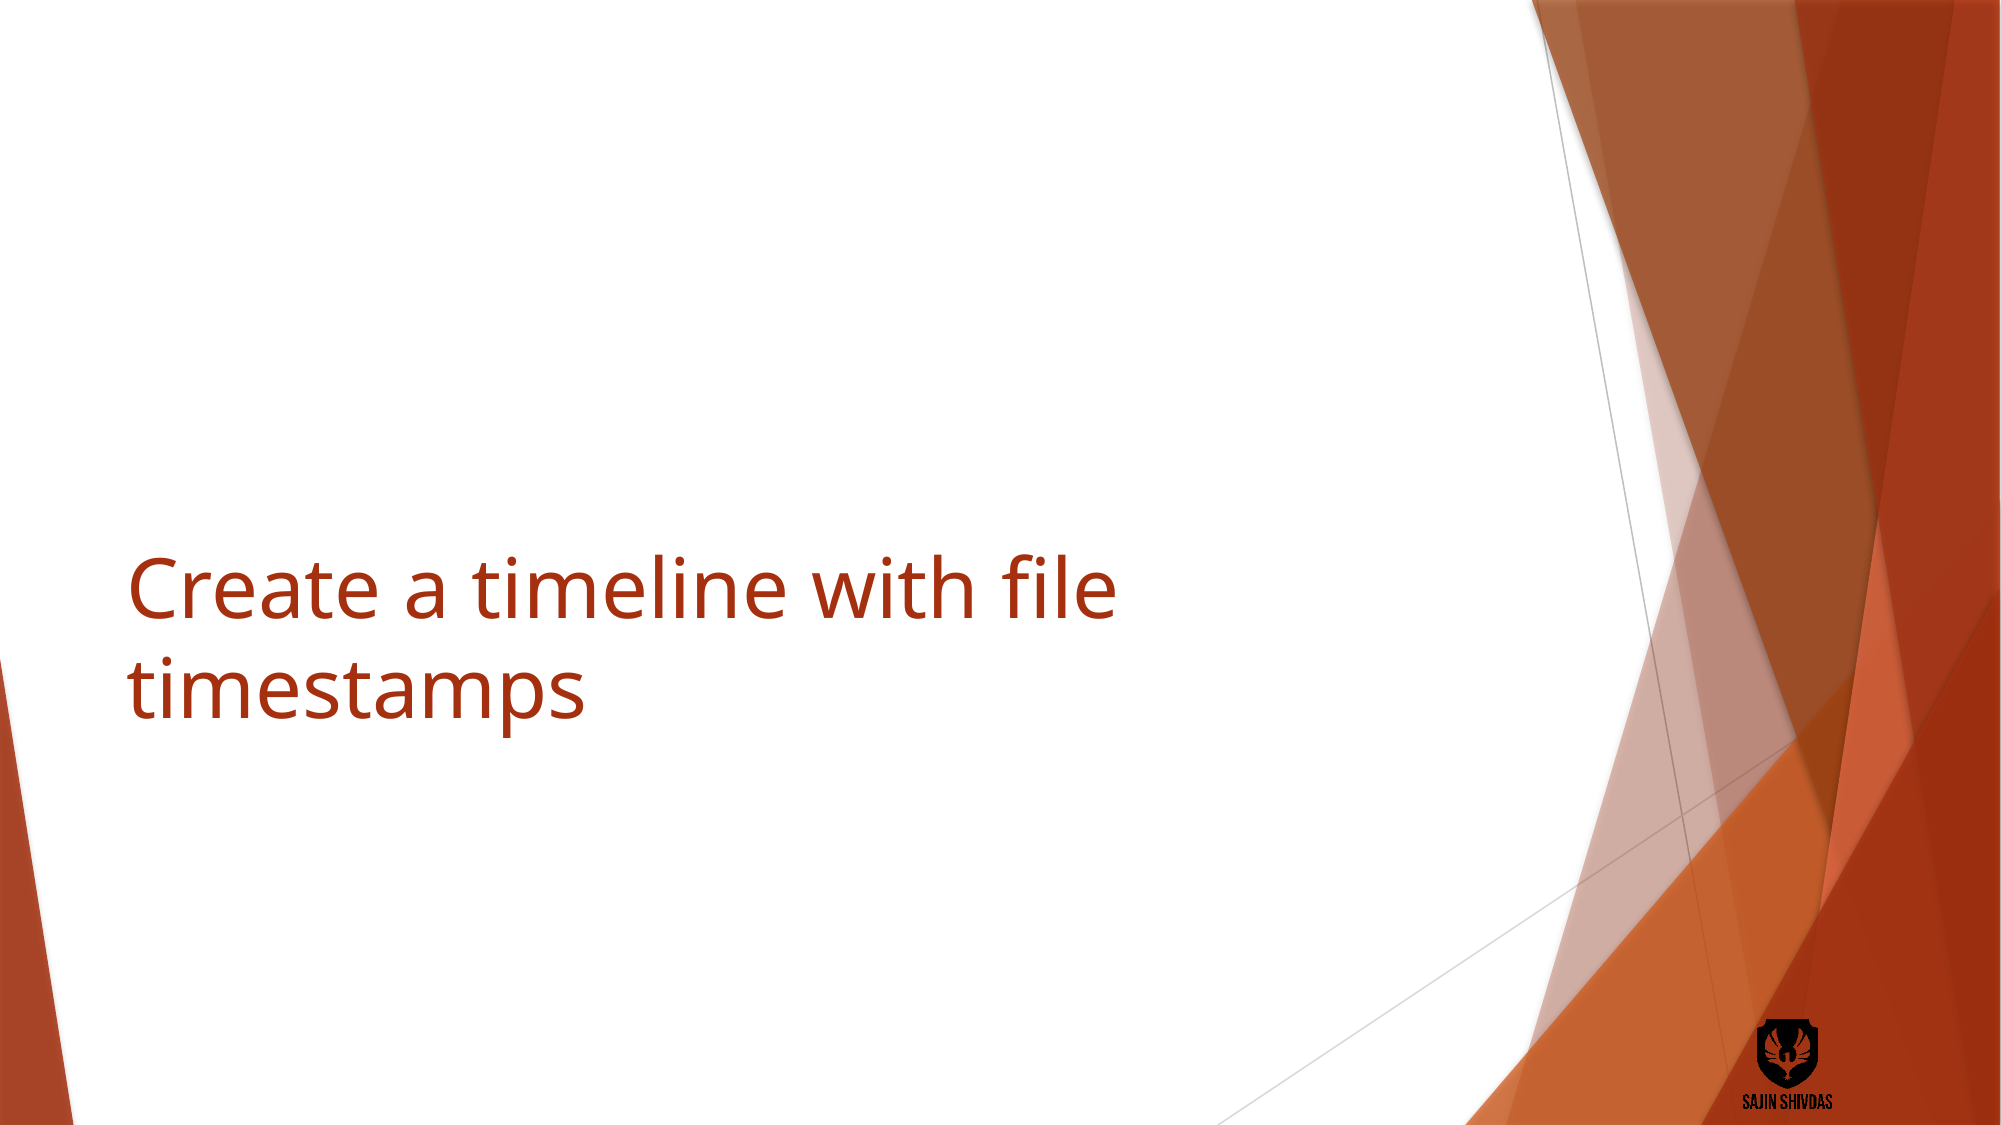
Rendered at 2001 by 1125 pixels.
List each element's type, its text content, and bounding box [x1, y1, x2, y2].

picture [1732, 1009, 1845, 1121]
title Create a timeline with file timestamps [111, 443, 1522, 743]
